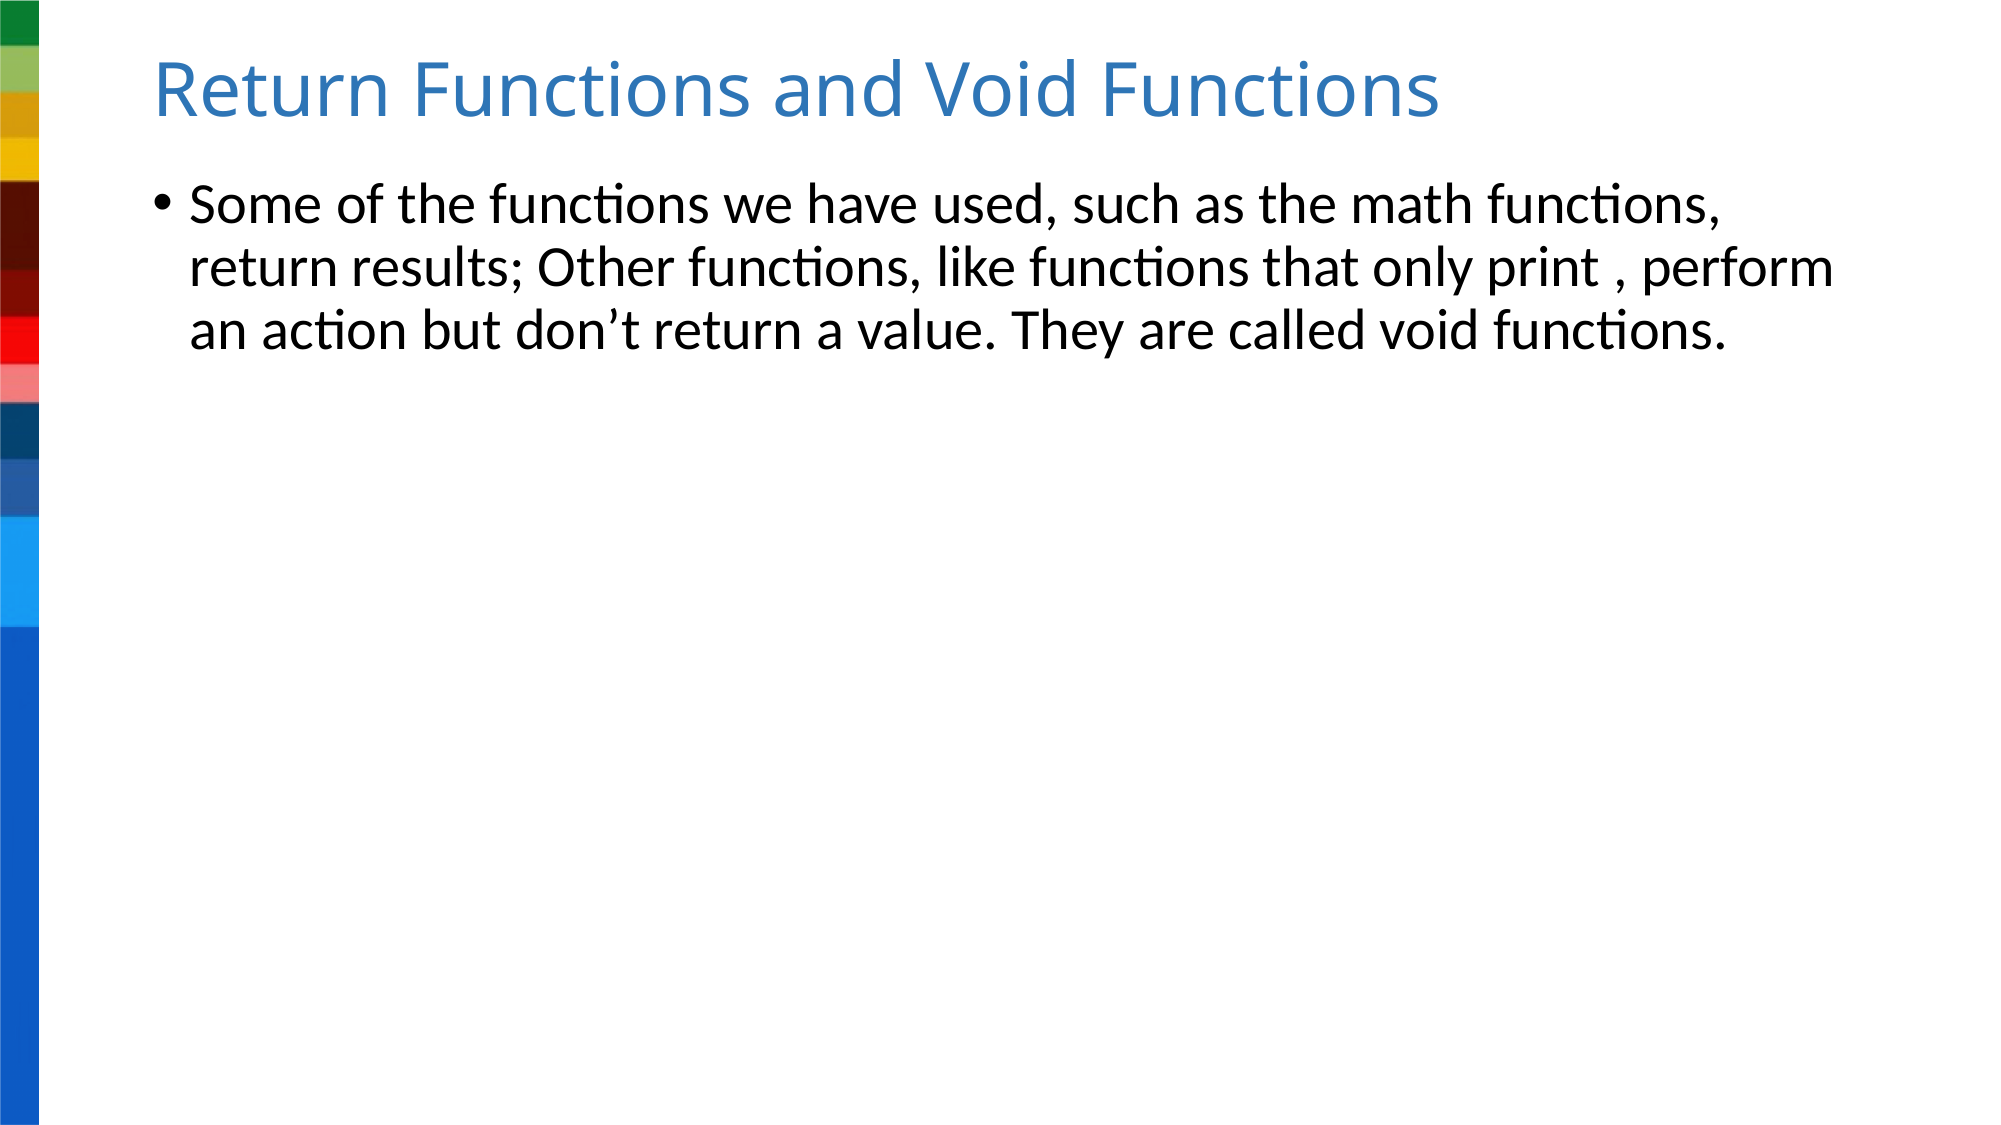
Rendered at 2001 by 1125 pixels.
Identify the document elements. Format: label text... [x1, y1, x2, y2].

picture [0, 1, 582, 1124]
title Return Functions and Void Functions [137, 41, 1863, 143]
list Some of the functions we have used, such as the math functions, return results; Other functions, like functions that only print , perform an action but don’t return a value. They are called void functions. [137, 165, 1863, 1014]
